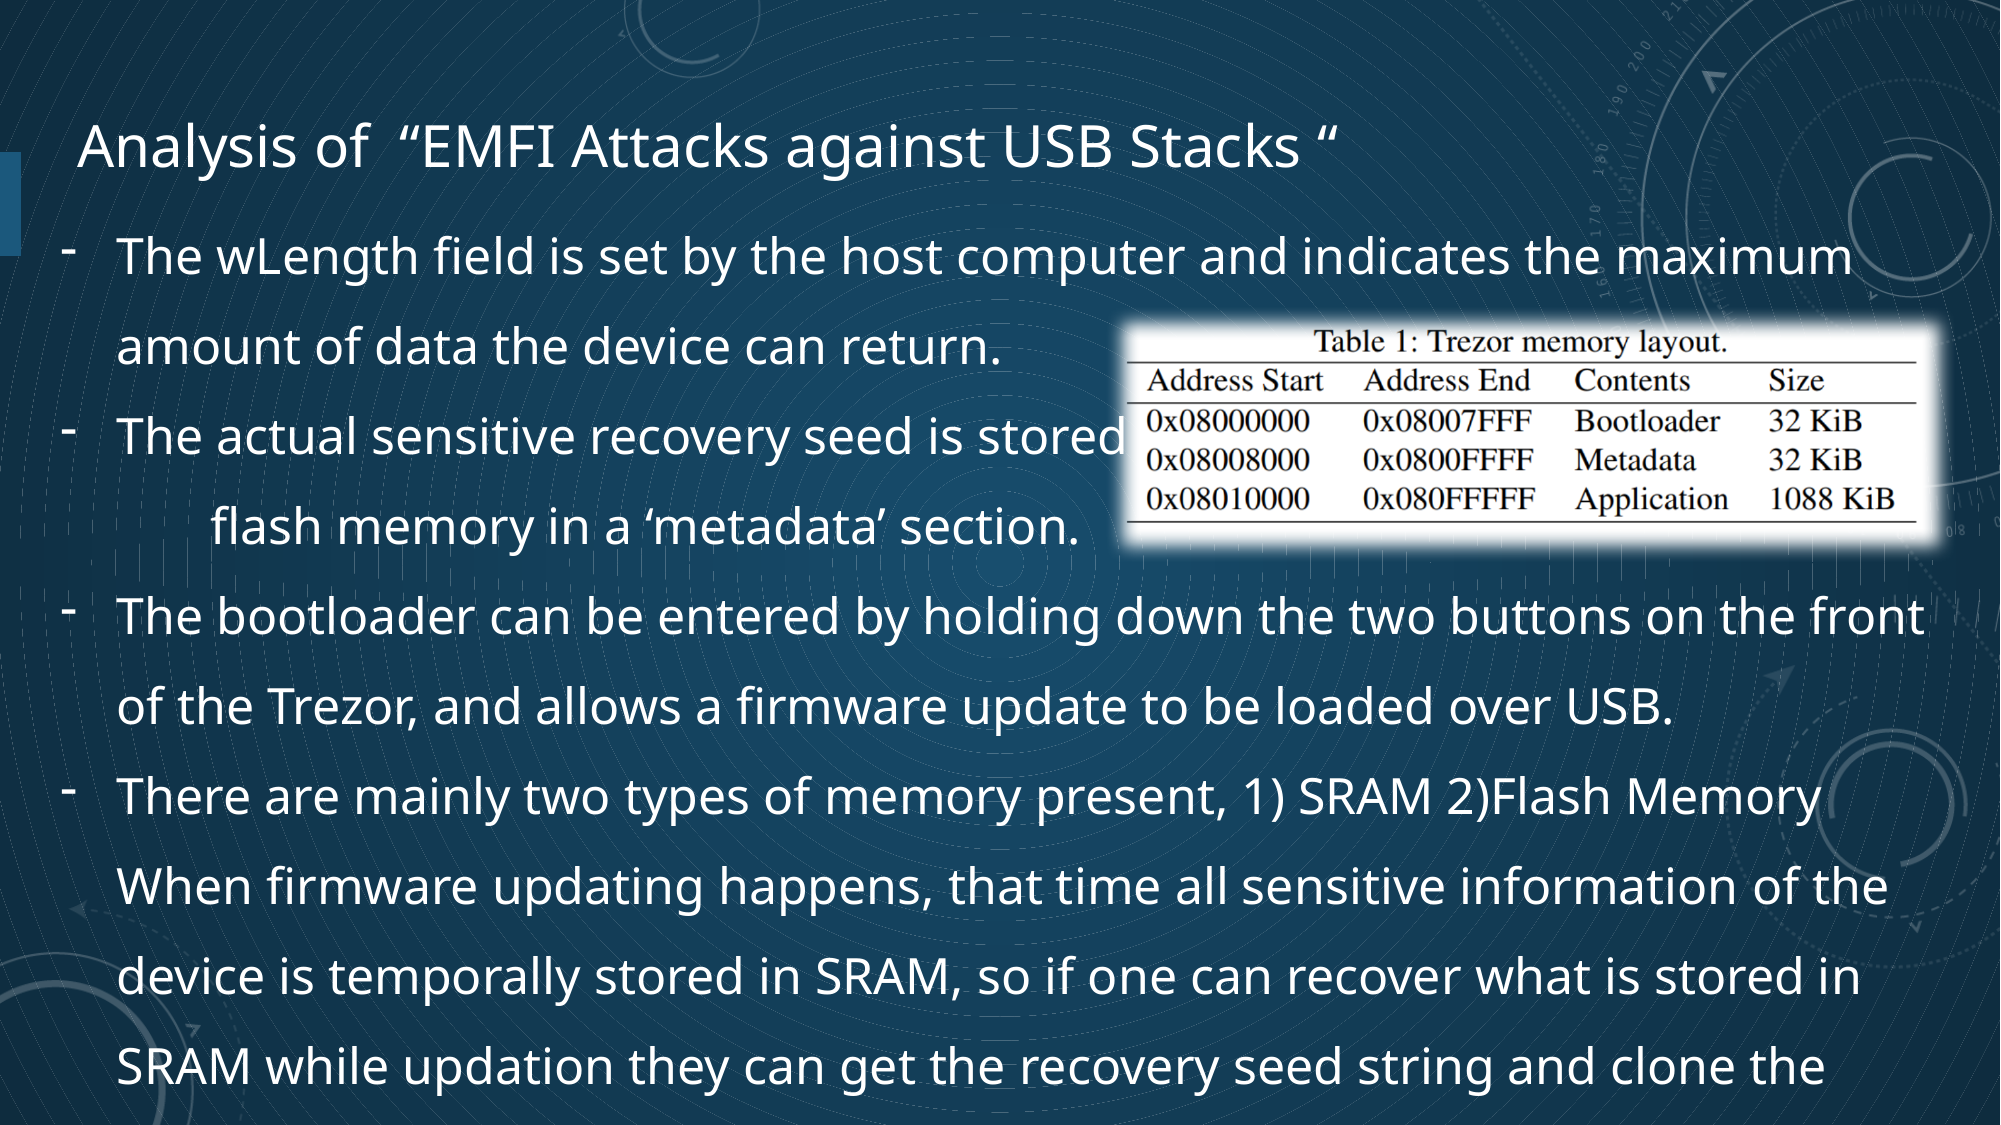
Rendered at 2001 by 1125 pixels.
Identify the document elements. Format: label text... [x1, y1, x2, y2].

text_box The wLength field is set by the host computer and indicates the maximum amount of data the device can return. The actual sensitive recovery seed is stored in flash memory in a ‘metadata’ section. The bootloader can be entered by holding down the two buttons on the front of the Trezor, and allows a firmware update to be loaded over USB. There are mainly two types of memory present, 1) SRAM 2)Flash Memory When firmware updating happens, that time all sensitive information of the device is temporally stored in SRAM, so if one can recover what is stored in SRAM while updation they can get the recovery seed string and clone the wallet [45, 187, 1969, 1125]
picture [0, 0, 2000, 1125]
text_box Analysis of “EMFI Attacks against USB Stacks “ [62, 67, 1907, 187]
picture [1105, 305, 1955, 563]
